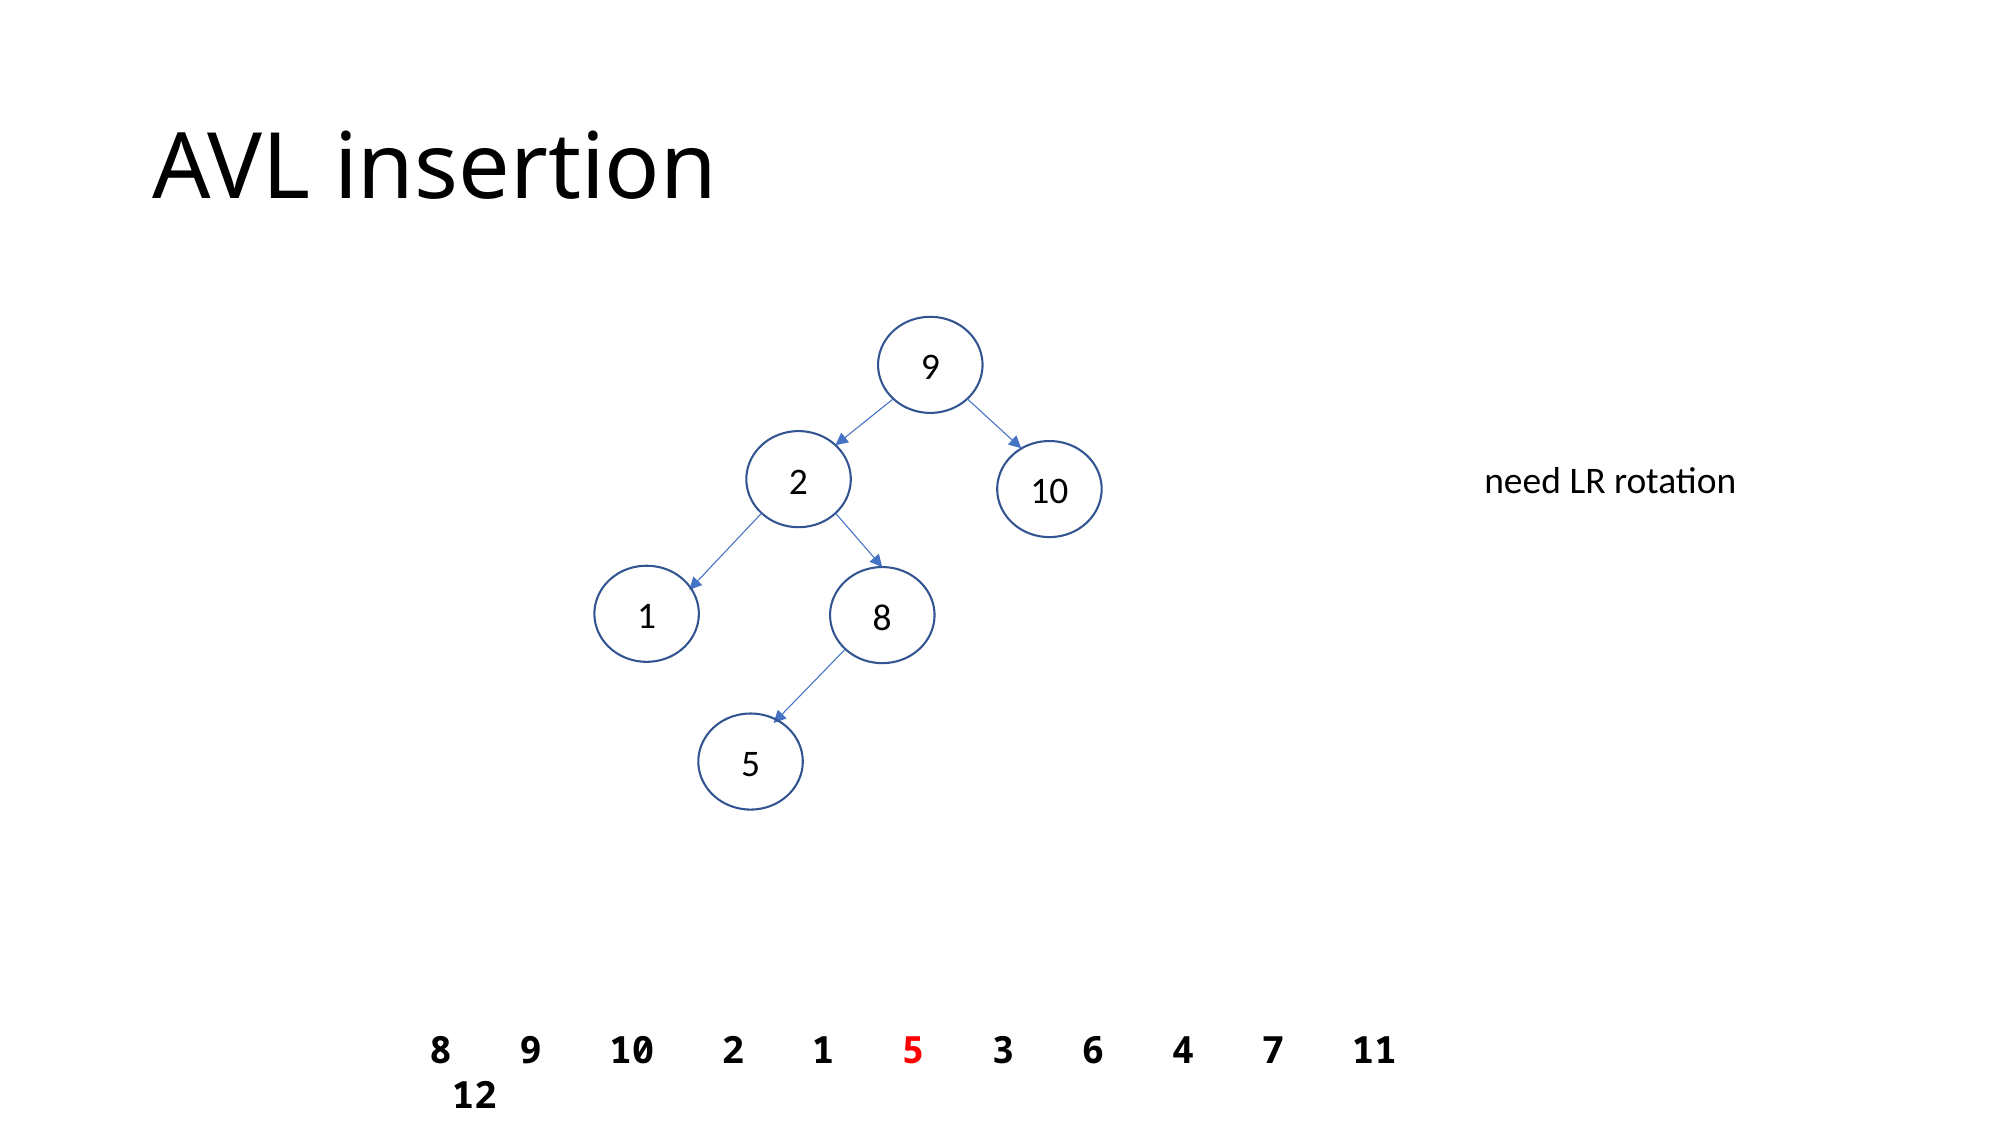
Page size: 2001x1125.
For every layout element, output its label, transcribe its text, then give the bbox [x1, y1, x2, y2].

text_box 8 [829, 566, 936, 665]
text_box 1 [593, 564, 700, 663]
text_box 2 [745, 430, 852, 529]
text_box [689, 513, 762, 590]
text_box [835, 513, 883, 568]
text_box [967, 398, 1022, 449]
text_box 8 9 10 2 1 5 3 6 4 7 11 12 [414, 1018, 1436, 1124]
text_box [773, 649, 846, 723]
text_box 10 [996, 439, 1103, 539]
text_box 9 [877, 315, 984, 414]
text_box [835, 398, 894, 446]
title AVL insertion [137, 59, 1863, 278]
text_box need LR rotation [1469, 448, 1863, 508]
text_box 5 [697, 712, 804, 811]
